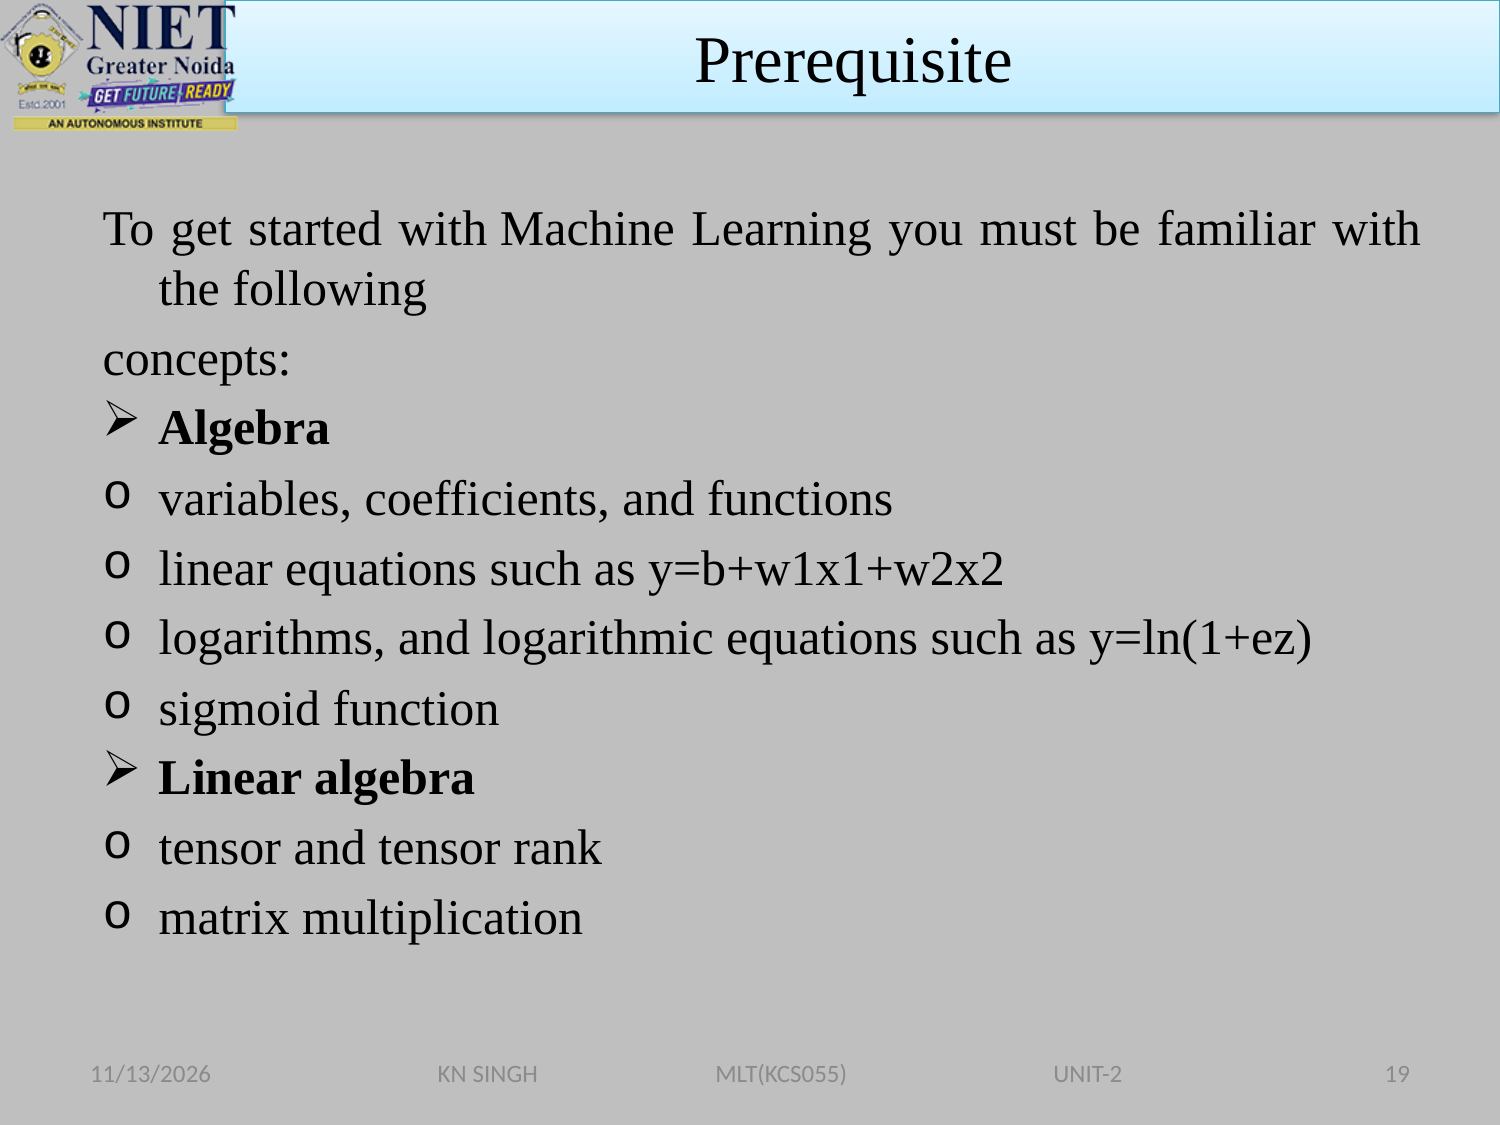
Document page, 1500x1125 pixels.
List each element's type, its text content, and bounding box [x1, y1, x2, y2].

slide_number 19 [1238, 1042, 1425, 1103]
text_box Prerequisite [224, 0, 1500, 113]
picture [0, 3, 238, 131]
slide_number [75, 1042, 324, 1103]
list To get started with Machine Learning you must be familiar with the following concepts: Algebra variables, coefficients, and functions linear equations such as y=b+w1x1+w2x2 logarithms, and logarithmic equations such as y=ln(1+ez) sigmoid function Linear algebra tensor and tensor rank matrix multiplication [87, 187, 1438, 988]
footer KN SINGH MLT(KCS055) UNIT-2 [324, 1042, 1238, 1103]
